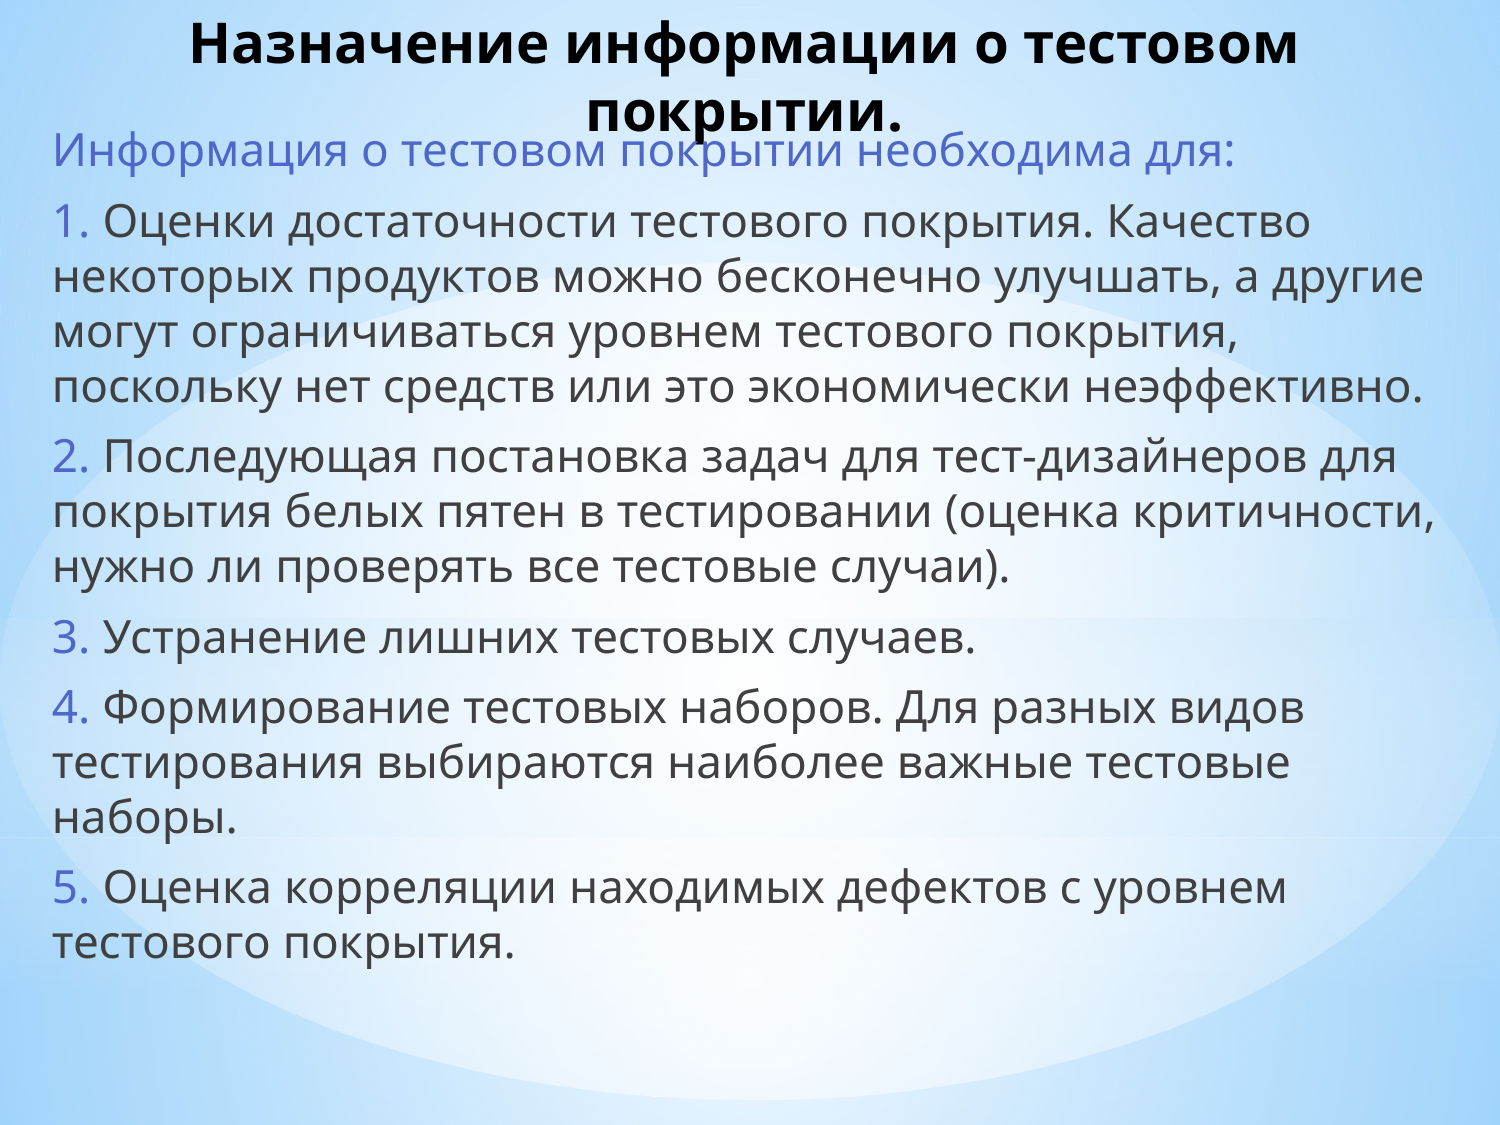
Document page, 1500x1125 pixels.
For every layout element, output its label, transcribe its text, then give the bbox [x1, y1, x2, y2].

title Назначение информации о тестовом покрытии. [41, 0, 1447, 113]
list Информация о тестовом покрытии необходима для: 1. Оценки достаточности тестового покрытия. Качество некоторых продуктов можно бесконечно улучшать, а другие могут ограничиваться уровнем тестового покрытия, поскольку нет средств или это экономически неэффективно. 2. Последующая постановка задач для тест-дизайнеров для покрытия белых пятен в тестировании (оценка критичности, нужно ли проверять все тестовые случаи). 3. Устранение лишних тестовых случаев. 4. Формирование тестовых наборов. Для разных видов тестирования выбираются наиболее важные тестовые наборы. 5. Оценка корреляции находимых дефектов с уровнем тестового покрытия. [29, 113, 1477, 1125]
